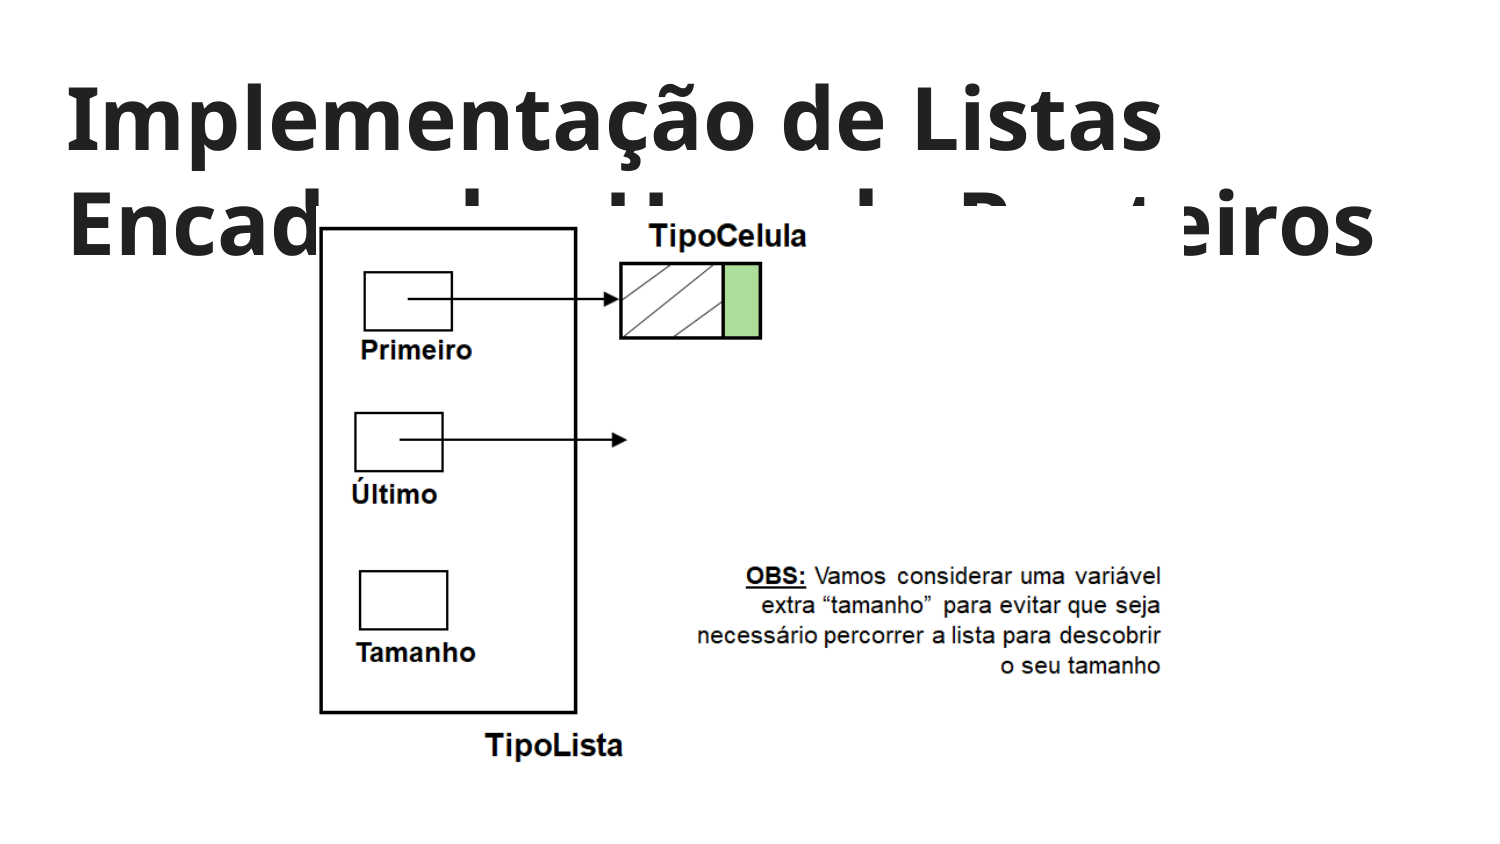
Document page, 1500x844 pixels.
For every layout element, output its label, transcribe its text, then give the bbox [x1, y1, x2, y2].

picture [316, 206, 1184, 783]
title Implementação de Listas Encadeadas Usando Ponteiros [51, 48, 1449, 180]
